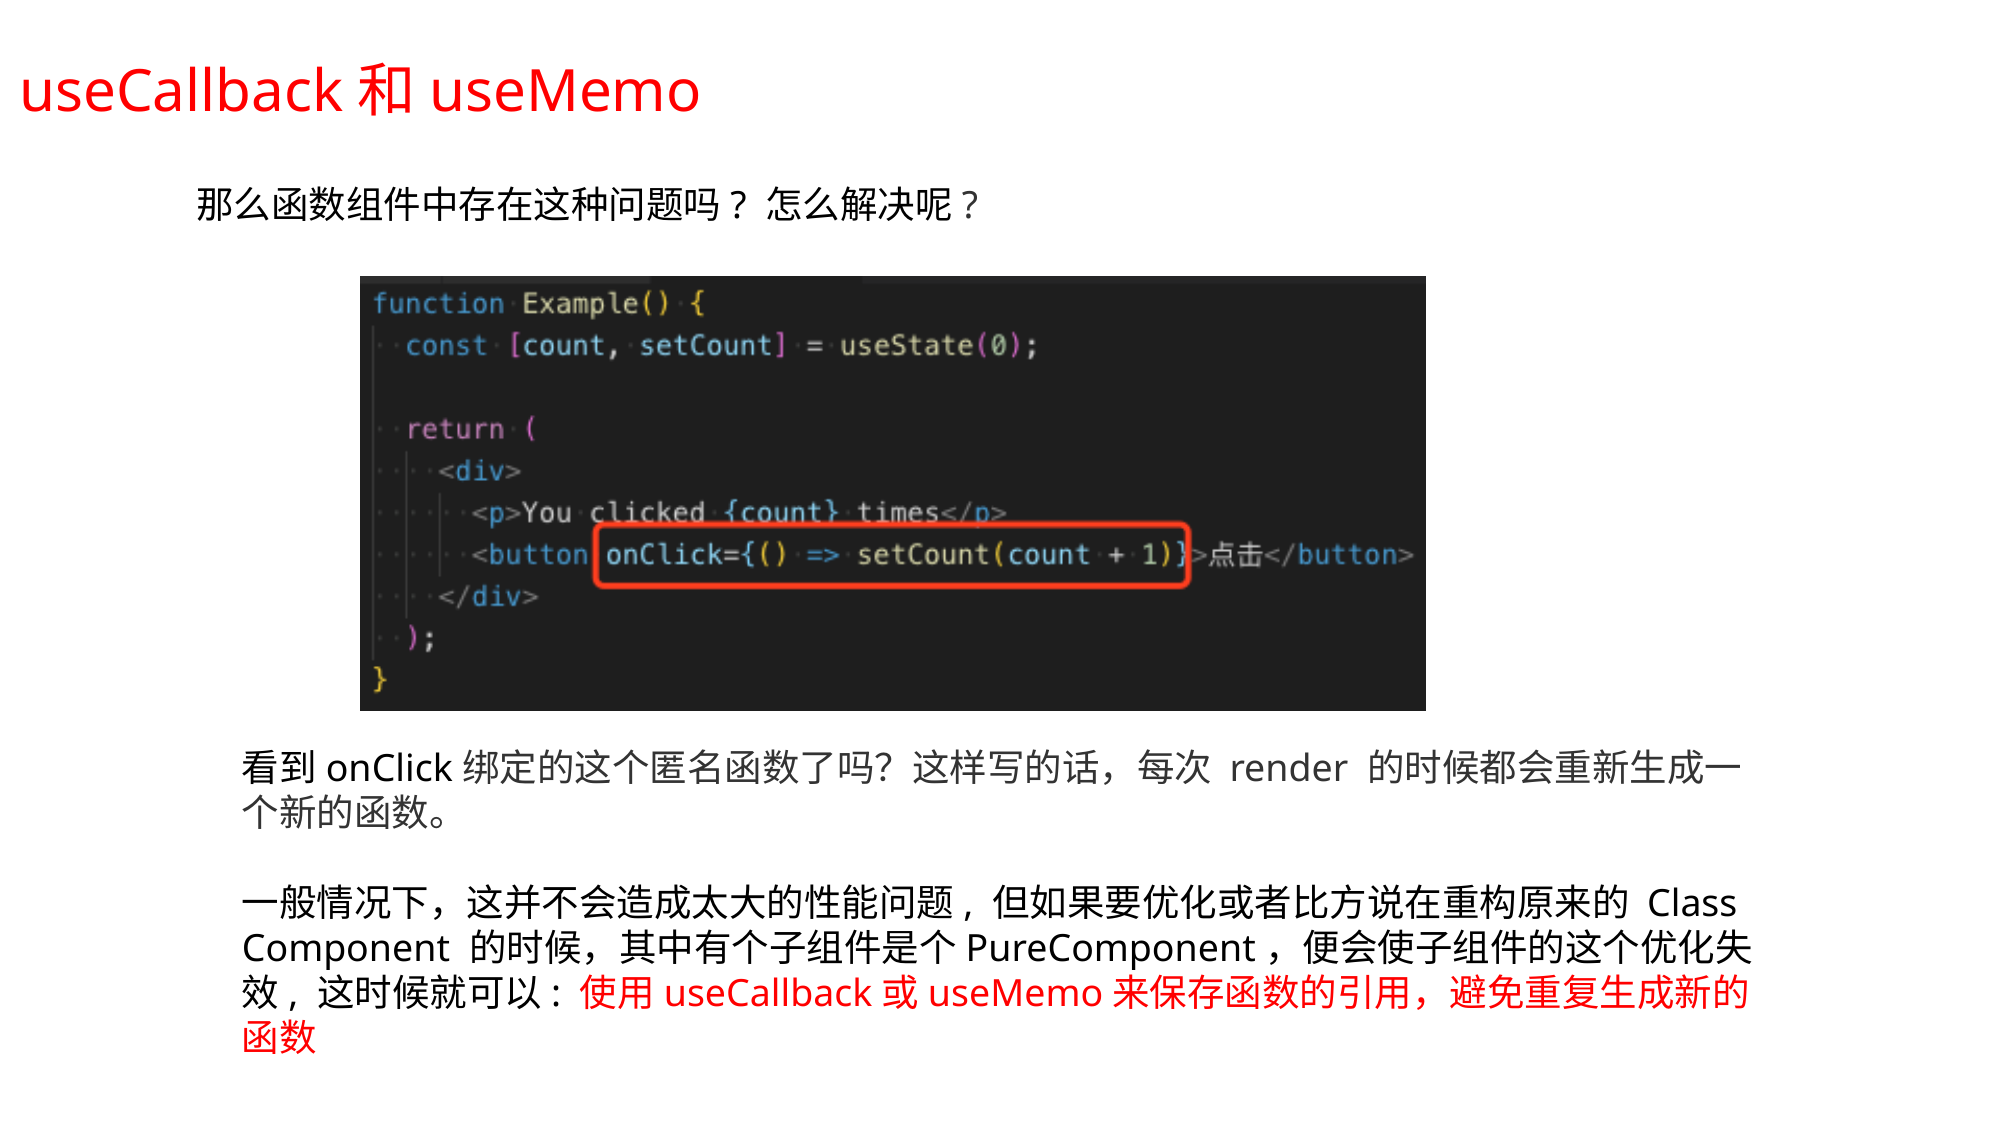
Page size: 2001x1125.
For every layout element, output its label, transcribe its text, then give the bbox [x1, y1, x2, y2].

text_box 那么函数组件中存在这种问题吗? 怎么解决呢? [181, 173, 1013, 234]
picture [360, 276, 1426, 711]
text_box useCallback和useMemo [4, 45, 717, 131]
text_box 看到onClick绑定的这个匿名函数了吗？这样写的话，每次 render 的时候都会重新生成一个新的函数。 一般情况下，这并不会造成太大的性能问题, 但如果要优化或者比方说在重构原来的 Class Component 的时候，其中有个子组件是个PureComponent，便会使子组件的这个优化失效, 这时候就可以: 使用useCallback或useMemo来保存函数的引用，避免重复生成新的函数 [227, 736, 1773, 1067]
